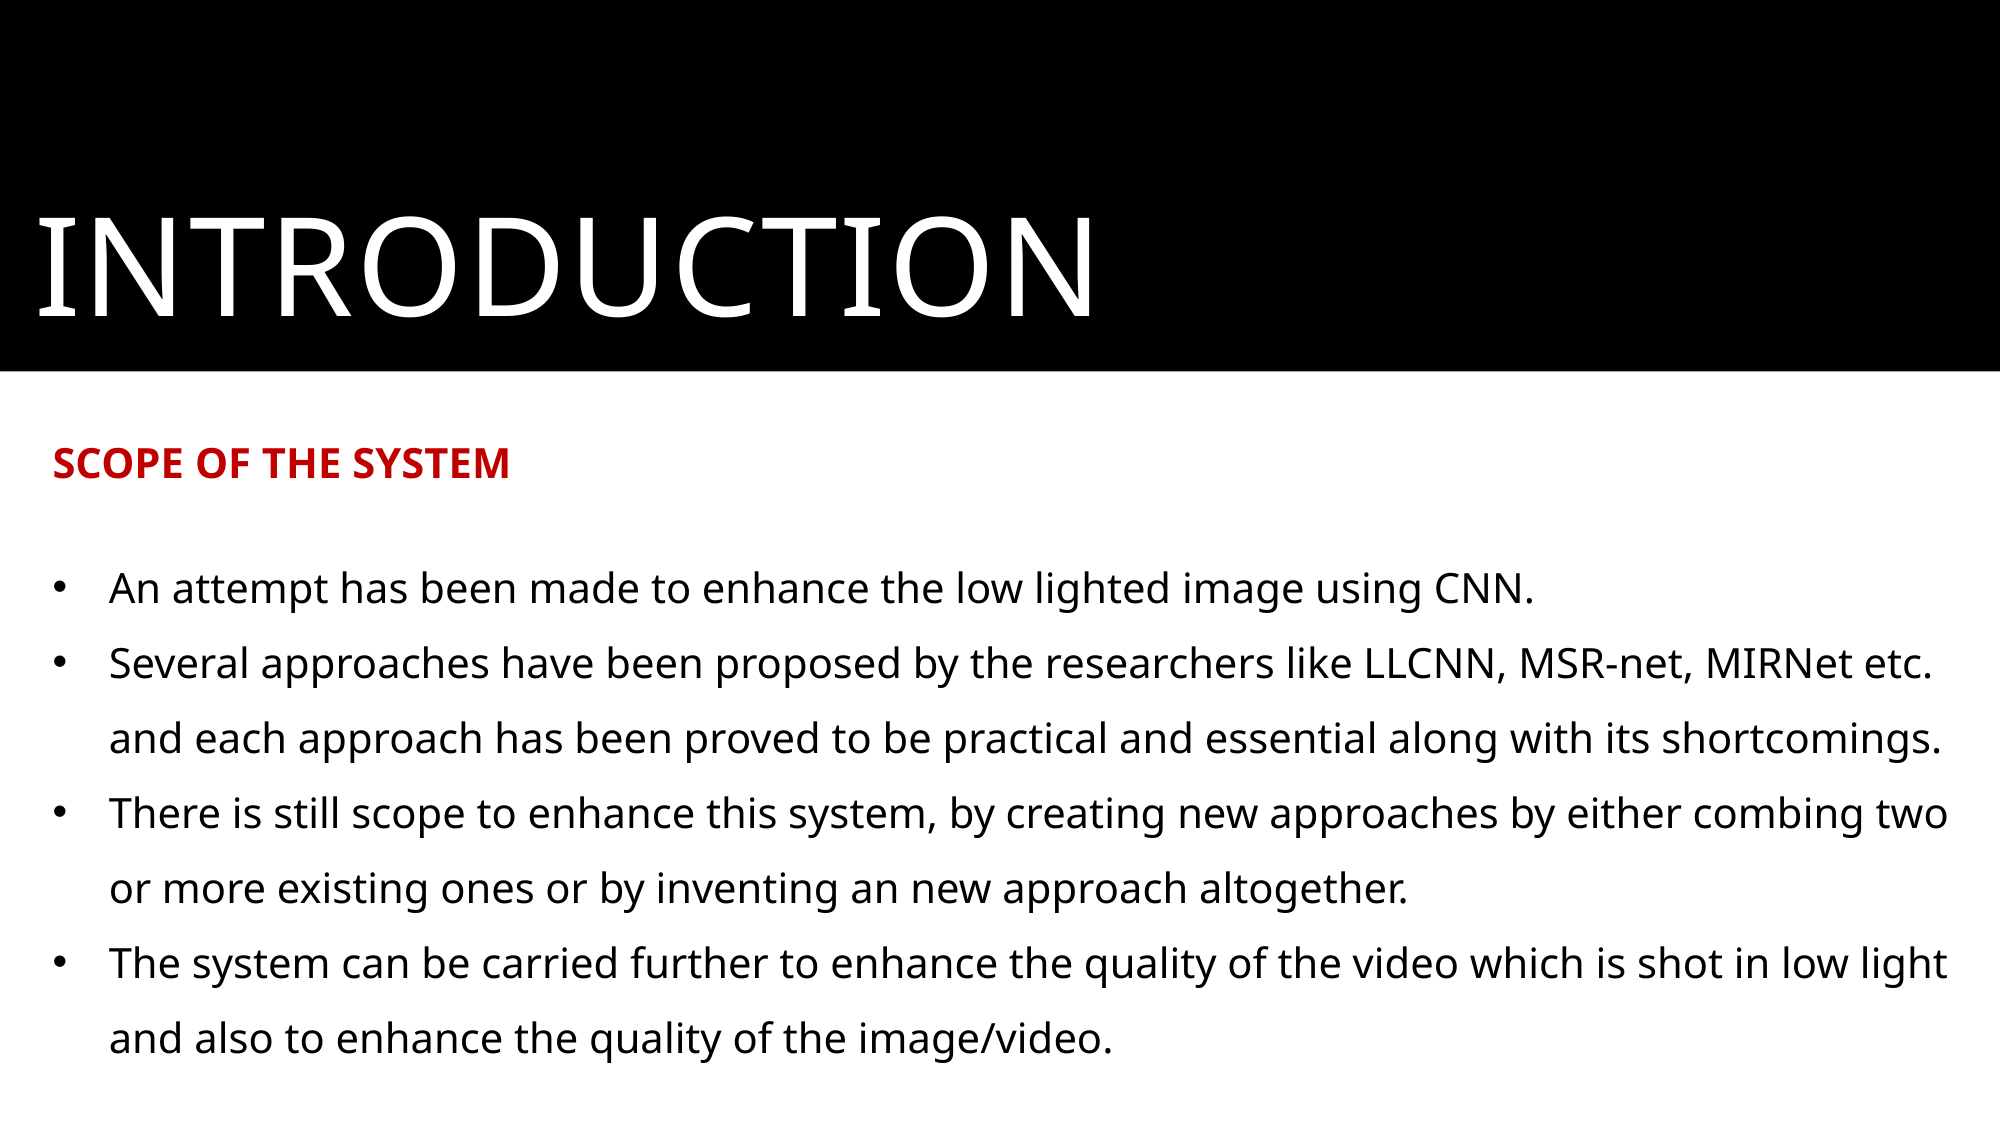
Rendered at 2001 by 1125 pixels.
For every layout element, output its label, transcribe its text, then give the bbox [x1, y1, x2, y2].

text_box SCOPE OF THE SYSTEM An attempt has been made to enhance the low lighted image using CNN. Several approaches have been proposed by the researchers like LLCNN, MSR-net, MIRNet etc. and each approach has been proved to be practical and essential along with its shortcomings. There is still scope to enhance this system, by creating new approaches by either combing two or more existing ones or by inventing an new approach altogether. The system can be carried further to enhance the quality of the video which is shot in low light and also to enhance the quality of the image/video. [37, 429, 1982, 1125]
title INTRODUCTION [19, 132, 1704, 412]
